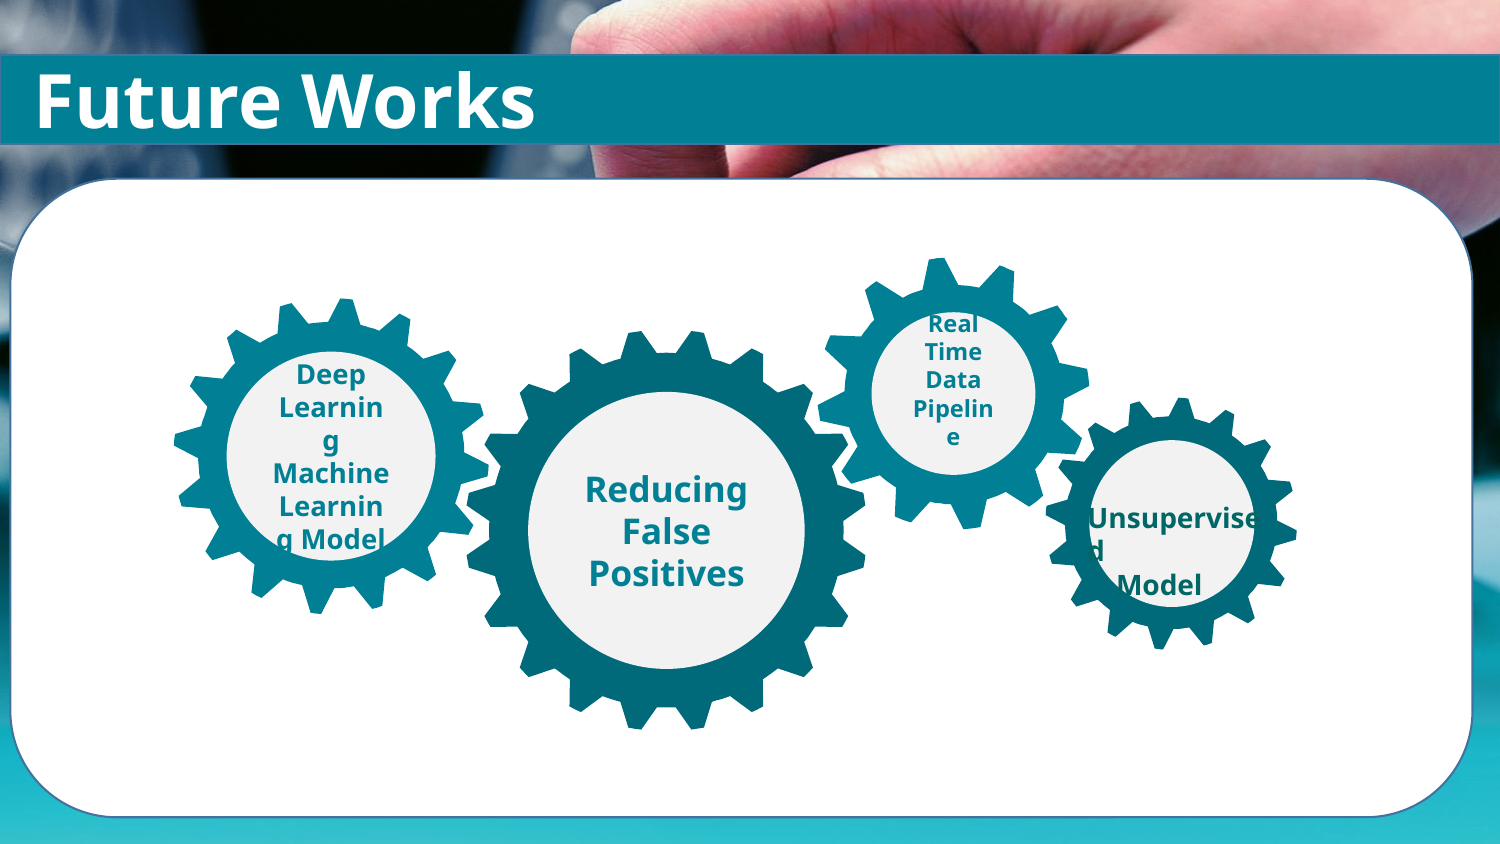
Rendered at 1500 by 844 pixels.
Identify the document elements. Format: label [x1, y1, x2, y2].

picture [0, 0, 1500, 844]
text_box [466, 331, 866, 730]
text_box [173, 298, 489, 614]
text_box [1045, 397, 1297, 650]
text_box [817, 257, 1090, 530]
